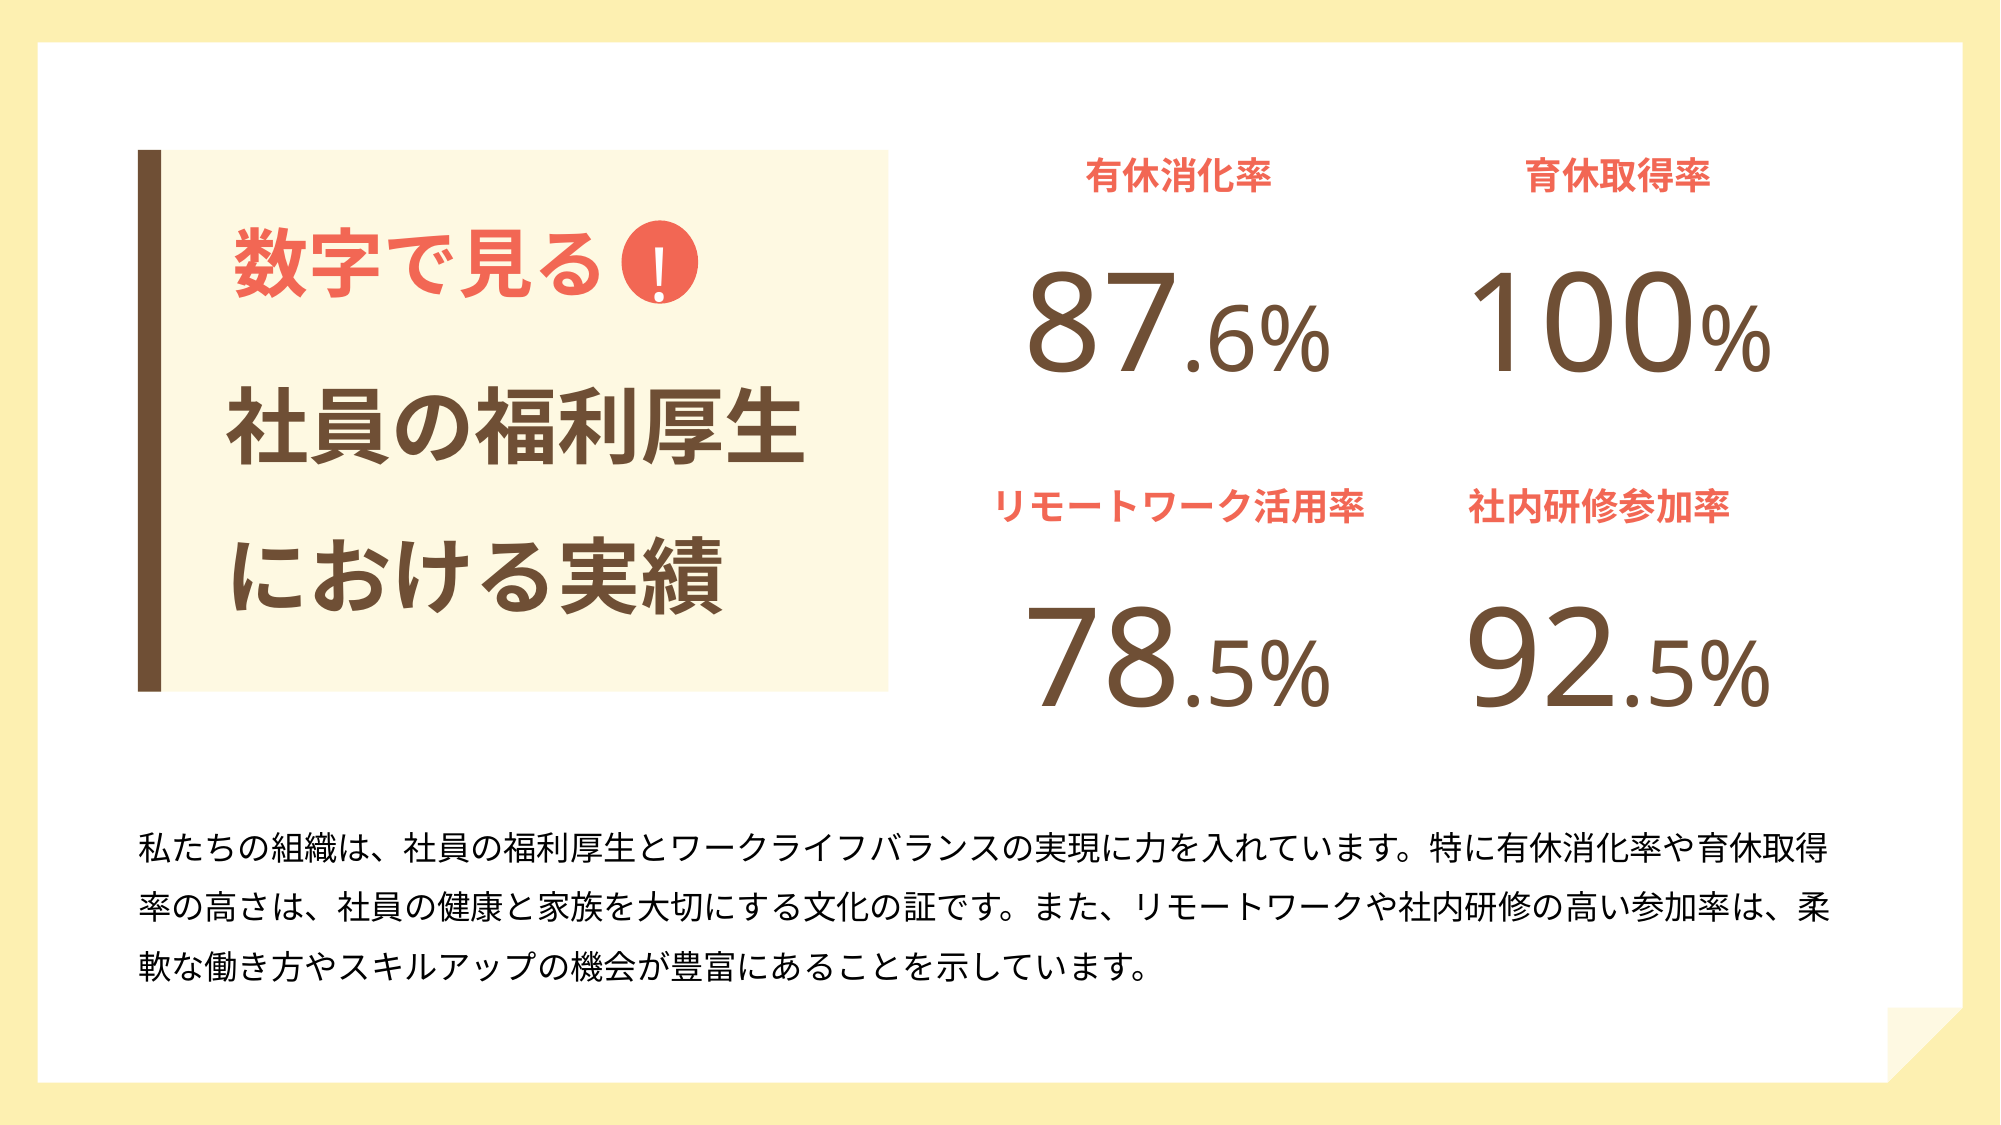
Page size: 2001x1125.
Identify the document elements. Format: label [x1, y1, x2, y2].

text_box [950, 144, 1847, 722]
text_box [137, 149, 902, 692]
text_box [37, 42, 1963, 1083]
